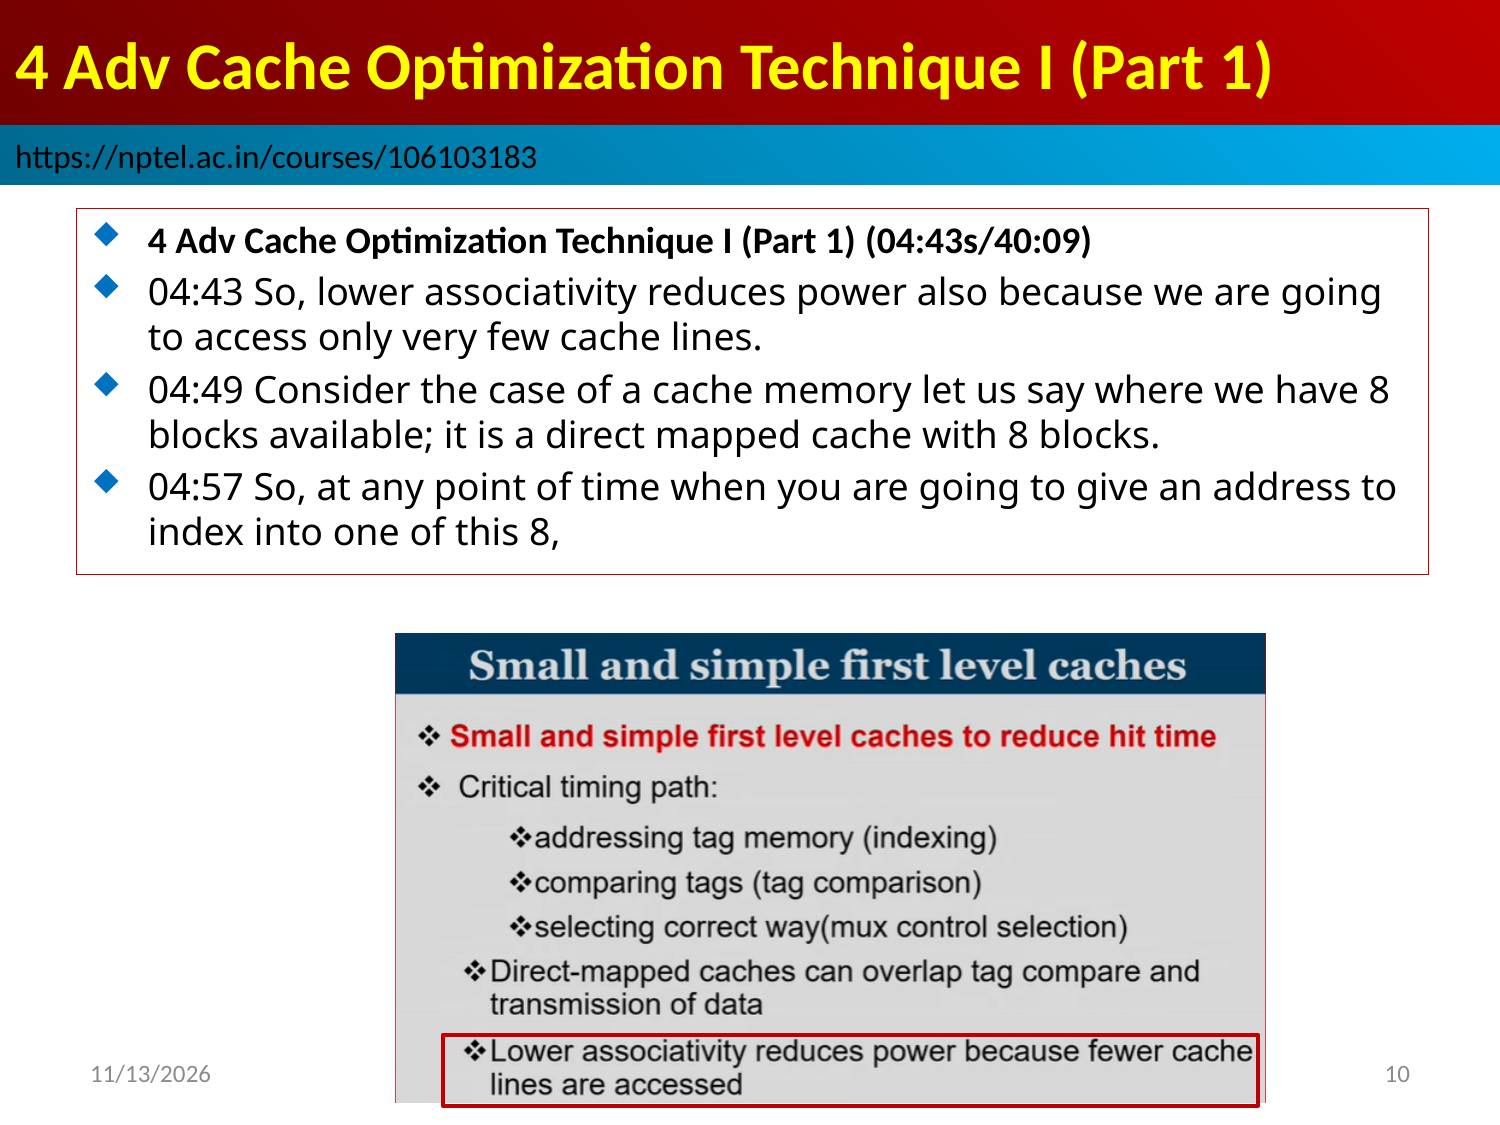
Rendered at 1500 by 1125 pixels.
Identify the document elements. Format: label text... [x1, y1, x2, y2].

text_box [395, 633, 1266, 1103]
title 4 Adv Cache Optimization Technique I (Part 1) [0, 0, 1500, 125]
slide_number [75, 1042, 390, 1103]
text_box https://nptel.ac.in/courses/106103183 [0, 125, 1500, 185]
subtitle 4 Adv Cache Optimization Technique I (Part 1) (04:43s/40:09) 04:43 So, lower associativity reduces power also because we are going to access only very few cache lines. 04:49 Consider the case of a cache memory let us say where we have 8 blocks available; it is a direct mapped cache with 8 blocks. 04:57 So, at any point of time when you are going to give an address to index into one of this 8, [76, 208, 1429, 575]
slide_number 10 [1270, 1042, 1425, 1103]
